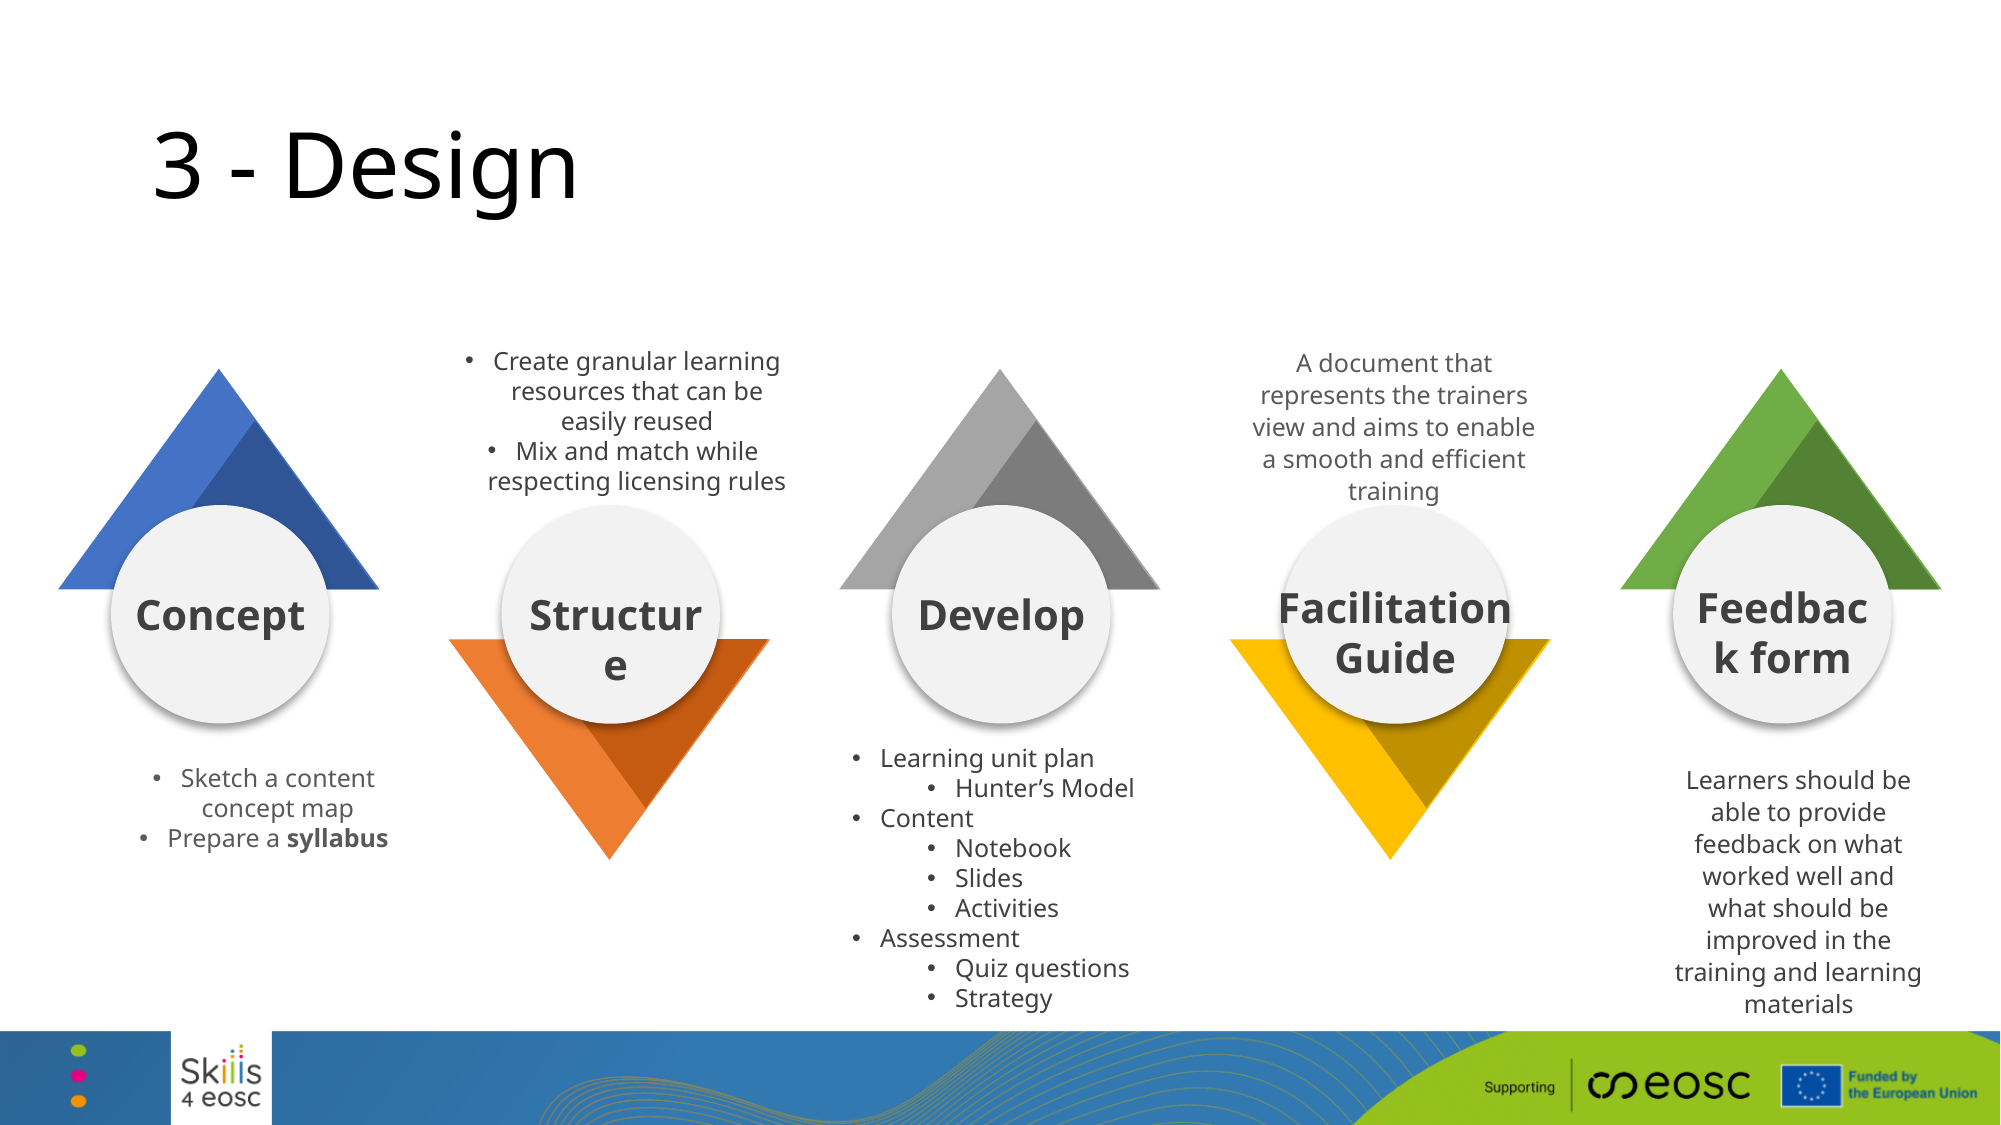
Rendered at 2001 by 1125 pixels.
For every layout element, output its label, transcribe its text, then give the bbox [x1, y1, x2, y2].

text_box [58, 338, 1942, 1024]
picture [0, 0, 2001, 1125]
title 3 - Design [137, 59, 1863, 278]
